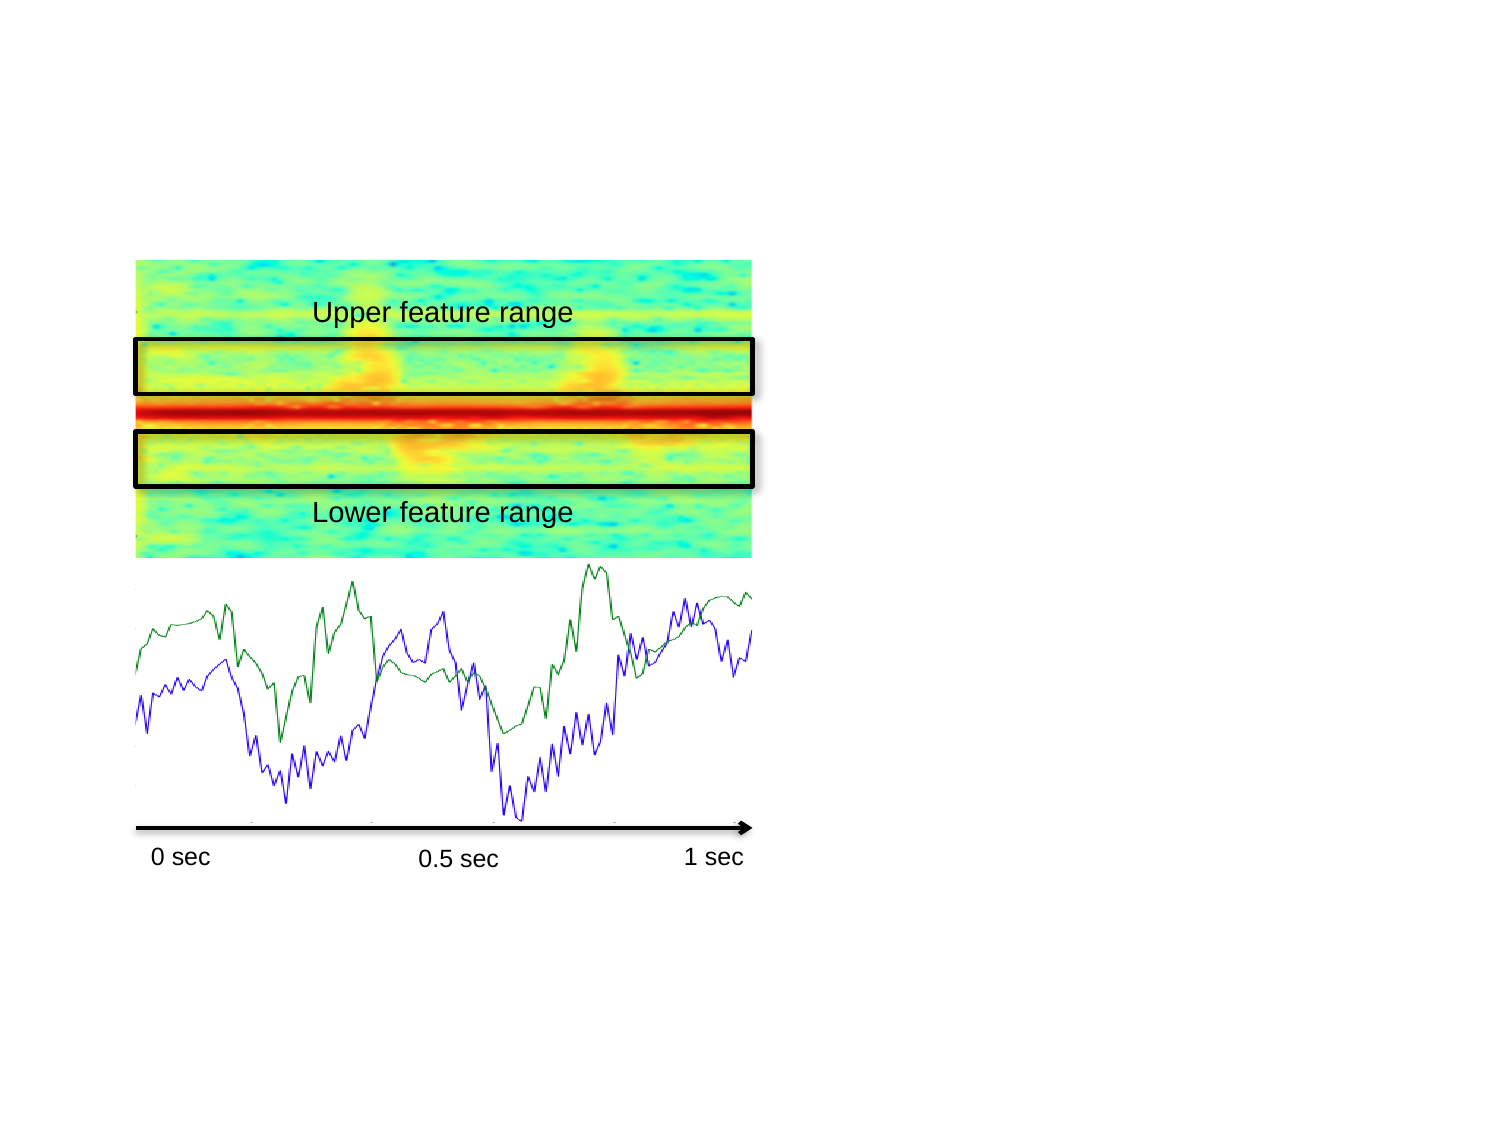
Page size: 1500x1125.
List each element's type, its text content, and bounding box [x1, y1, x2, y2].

text_box 0 sec [136, 835, 226, 878]
text_box 0.5 sec [403, 837, 515, 880]
text_box 1 sec [669, 832, 759, 878]
picture [135, 260, 753, 823]
